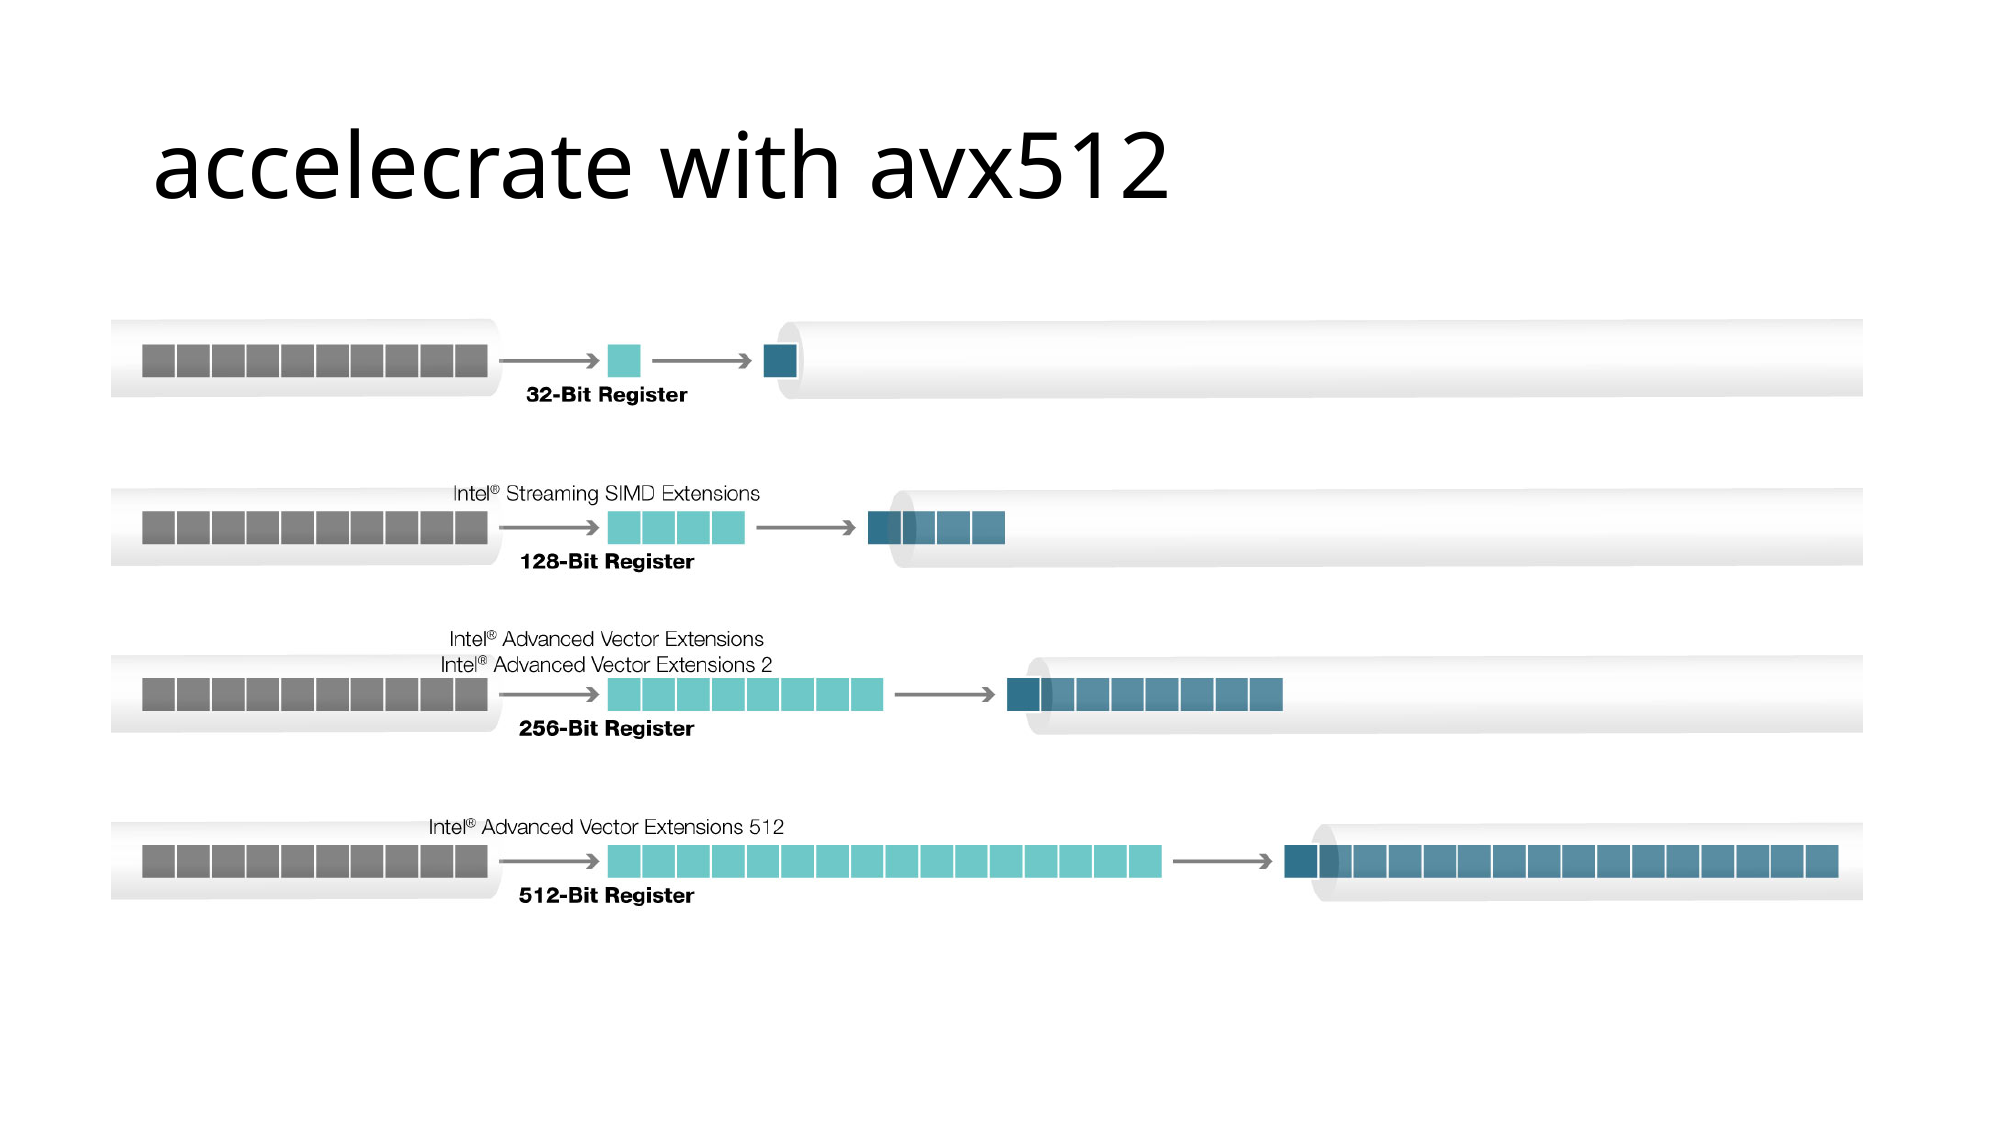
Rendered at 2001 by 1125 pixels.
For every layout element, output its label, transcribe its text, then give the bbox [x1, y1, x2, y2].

picture [111, 297, 1863, 935]
title accelecrate with avx512 [137, 59, 1863, 278]
